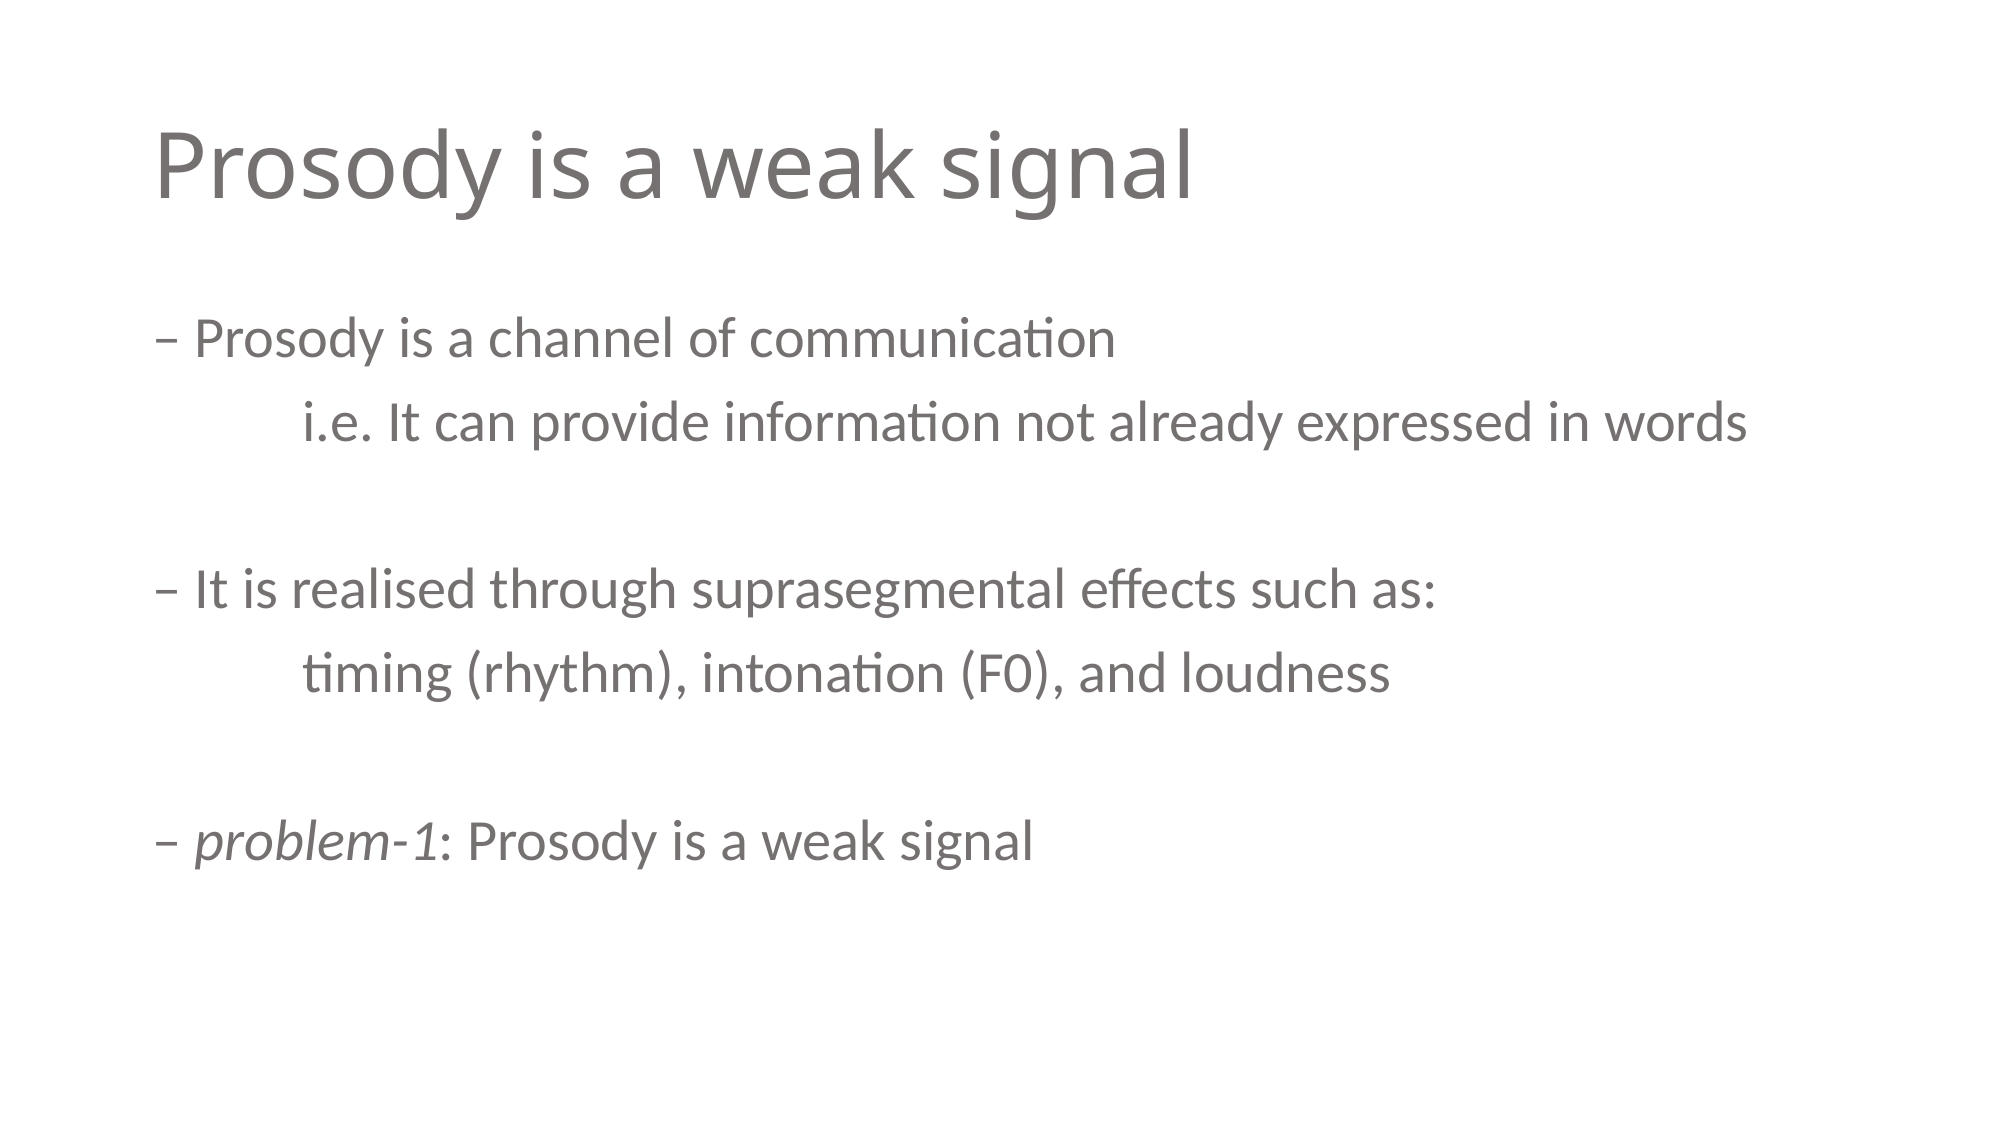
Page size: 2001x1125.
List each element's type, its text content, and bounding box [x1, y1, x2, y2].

list – Prosody is a channel of communication i.e. It can provide information not already expressed in words – It is realised through suprasegmental effects such as: timing (rhythm), intonation (F0), and loudness – problem-1: Prosody is a weak signal [137, 299, 1863, 1014]
title Prosody is a weak signal [137, 59, 1863, 278]
